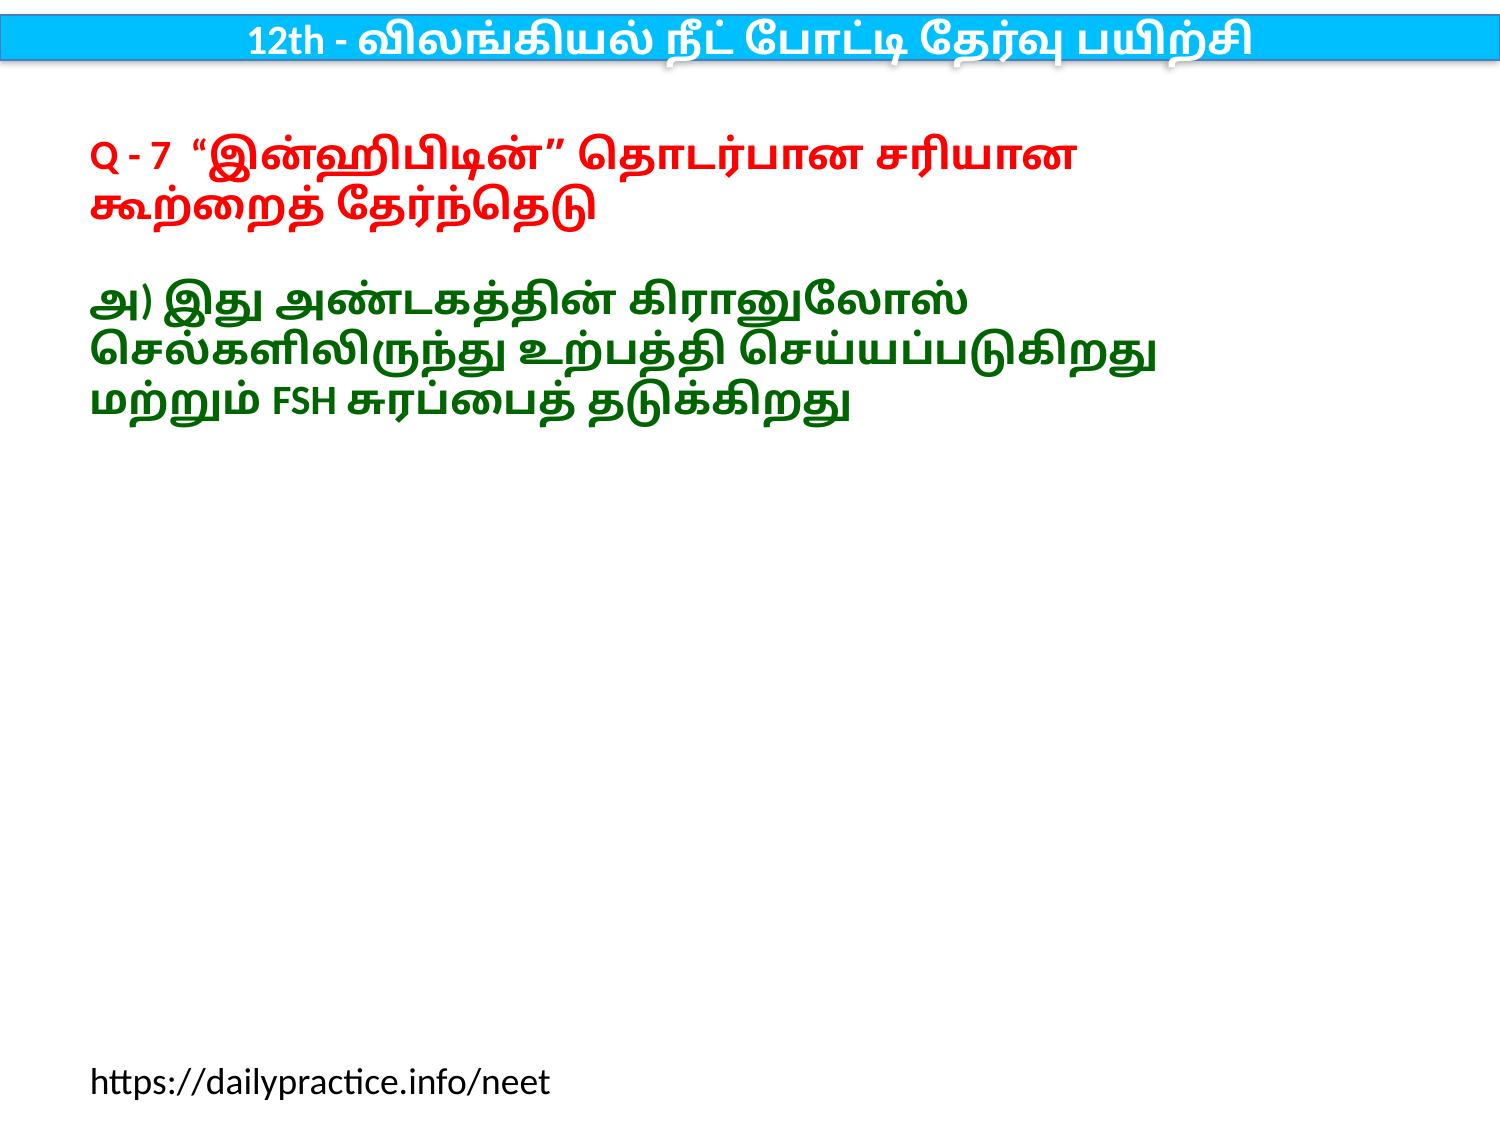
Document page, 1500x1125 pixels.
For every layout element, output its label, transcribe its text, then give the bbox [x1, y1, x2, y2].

text_box https://dailypractice.info/neet [74, 1049, 675, 1110]
text_box 12th - விலங்கியல் நீட் போட்டி தேர்வு பயிற்சி [0, 14, 1500, 61]
text_box Q - 7 “இன்ஹிபிடின்” தொடர்பான சரியான கூற்றைத் தேர்ந்தெடு அ) இது அண்டகத்தின் கிரானுலோஸ் செல்களிலிருந்து உற்பத்தி செய்யப்படுகிறது மற்றும் FSH சுரப்பைத் தடுக்கிறது [74, 75, 1275, 430]
